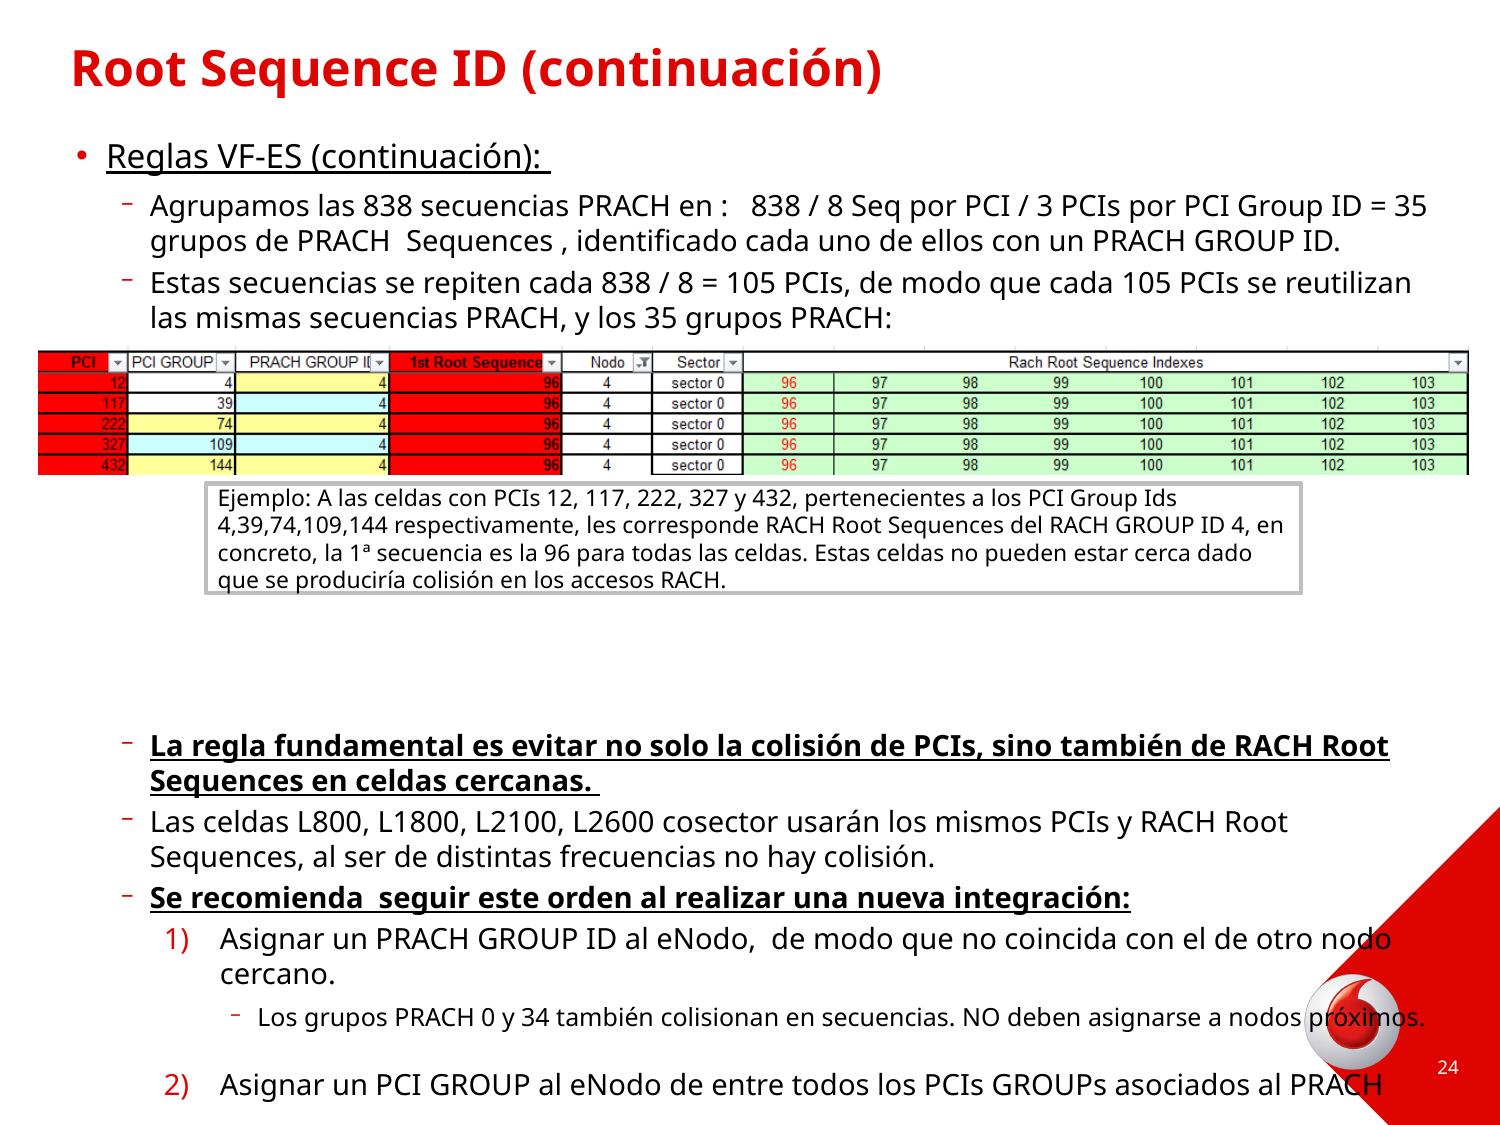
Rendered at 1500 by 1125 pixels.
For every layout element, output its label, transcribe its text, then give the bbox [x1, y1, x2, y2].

title Root Sequence ID (continuación) [70, 36, 1278, 123]
list Reglas VF-ES (continuación): Agrupamos las 838 secuencias PRACH en : 838 / 8 Seq por PCI / 3 PCIs por PCI Group ID = 35 grupos de PRACH Sequences , identificado cada uno de ellos con un PRACH GROUP ID. Estas secuencias se repiten cada 838 / 8 = 105 PCIs, de modo que cada 105 PCIs se reutilizan las mismas secuencias PRACH, y los 35 grupos PRACH: La regla fundamental es evitar no solo la colisión de PCIs, sino también de RACH Root Sequences en celdas cercanas. Las celdas L800, L1800, L2100, L2600 cosector usarán los mismos PCIs y RACH Root Sequences, al ser de distintas frecuencias no hay colisión. Se recomienda seguir este orden al realizar una nueva integración: Asignar un PRACH GROUP ID al eNodo, de modo que no coincida con el de otro nodo cercano. Los grupos PRACH 0 y 34 también colisionan en secuencias. NO deben asignarse a nodos próximos. Asignar un PCI GROUP al eNodo de entre todos los PCIs GROUPs asociados al PRACH GROUP elegido. Cumpliendo 1) garantizamos que no existirá otro nodo con el mismo PCI GROUP cercano. Si el eNodo se encuentra en una frontera LTE intervendor Huawei-Ericsson, se deben cumplir las restricciones adicionales incluidas en siguiente slide. [76, 483, 1457, 1096]
text_box Ejemplo: A las celdas con PCIs 12, 117, 222, 327 y 432, pertenecientes a los PCI Group Ids 4,39,74,109,144 respectivamente, les corresponde RACH Root Sequences del RACH GROUP ID 4, en concreto, la 1ª secuencia es la 96 para todas las celdas. Estas celdas no pueden estar cerca dado que se produciría colisión en los accesos RACH. [204, 483, 1303, 595]
slide_number 24 [1300, 1038, 1459, 1099]
list Reglas VF-ES (continuación): Agrupamos las 838 secuencias PRACH en : 838 / 8 Seq por PCI / 3 PCIs por PCI Group ID = 35 grupos de PRACH Sequences , identificado cada uno de ellos con un PRACH GROUP ID. Estas secuencias se repiten cada 838 / 8 = 105 PCIs, de modo que cada 105 PCIs se reutilizan las mismas secuencias PRACH, y los 35 grupos PRACH: La regla fundamental es evitar no solo la colisión de PCIs, sino también de RACH Root Sequences en celdas cercanas. Las celdas L800, L1800, L2100, L2600 cosector usarán los mismos PCIs y RACH Root Sequences, al ser de distintas frecuencias no hay colisión. Se recomienda seguir este orden al realizar una nueva integración: Asignar un PRACH GROUP ID al eNodo, de modo que no coincida con el de otro nodo cercano. Los grupos PRACH 0 y 34 también colisionan en secuencias. NO deben asignarse a nodos próximos. Asignar un PCI GROUP al eNodo de entre todos los PCIs GROUPs asociados al PRACH GROUP elegido. Cumpliendo 1) garantizamos que no existirá otro nodo con el mismo PCI GROUP cercano. Si el eNodo se encuentra en una frontera LTE intervendor Huawei-Ericsson, se deben cumplir las restricciones adicionales incluidas en siguiente slide. [76, 135, 1457, 345]
picture [38, 346, 1469, 475]
